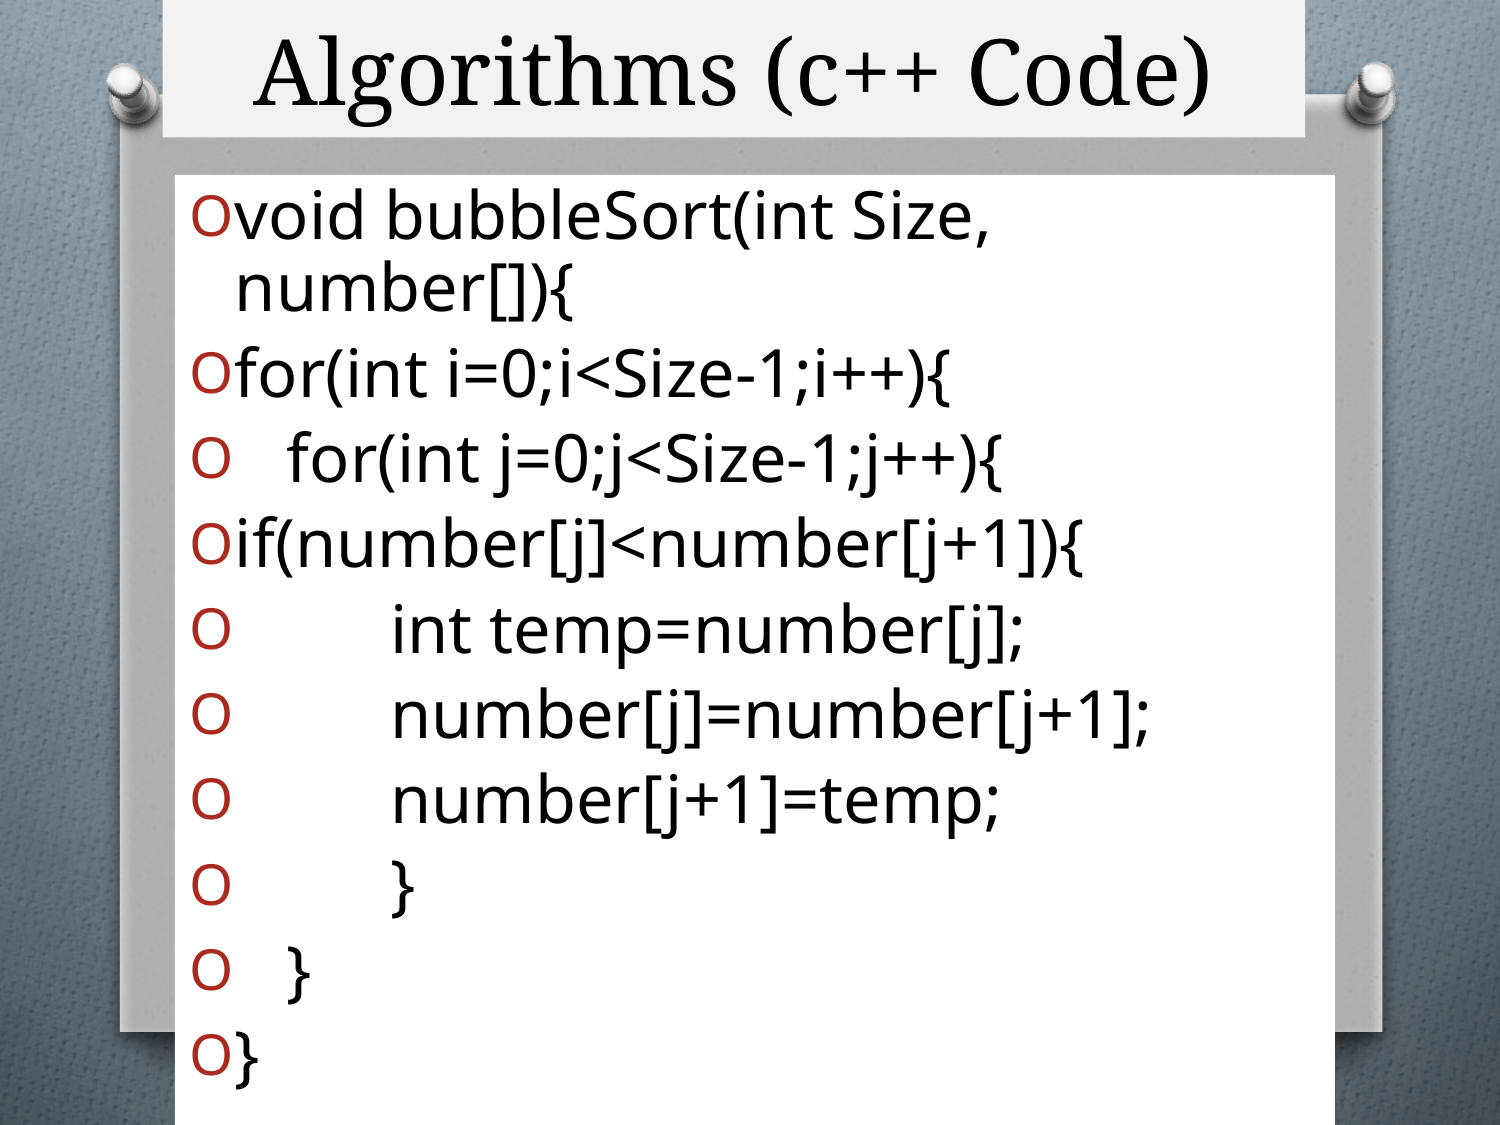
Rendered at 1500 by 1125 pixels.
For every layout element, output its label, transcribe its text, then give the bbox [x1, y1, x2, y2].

picture [1317, 35, 1439, 156]
list void bubbleSort(int Size, number[]){ for(int i=0;i<Size-1;i++){ for(int j=0;j<Size-1;j++){ if(number[j]<number[j+1]){ int temp=number[j]; number[j]=number[j+1]; number[j+1]=temp; } } } [174, 174, 1335, 1125]
picture [75, 29, 167, 153]
title Algorithms (c++ Code) [162, 0, 1306, 138]
